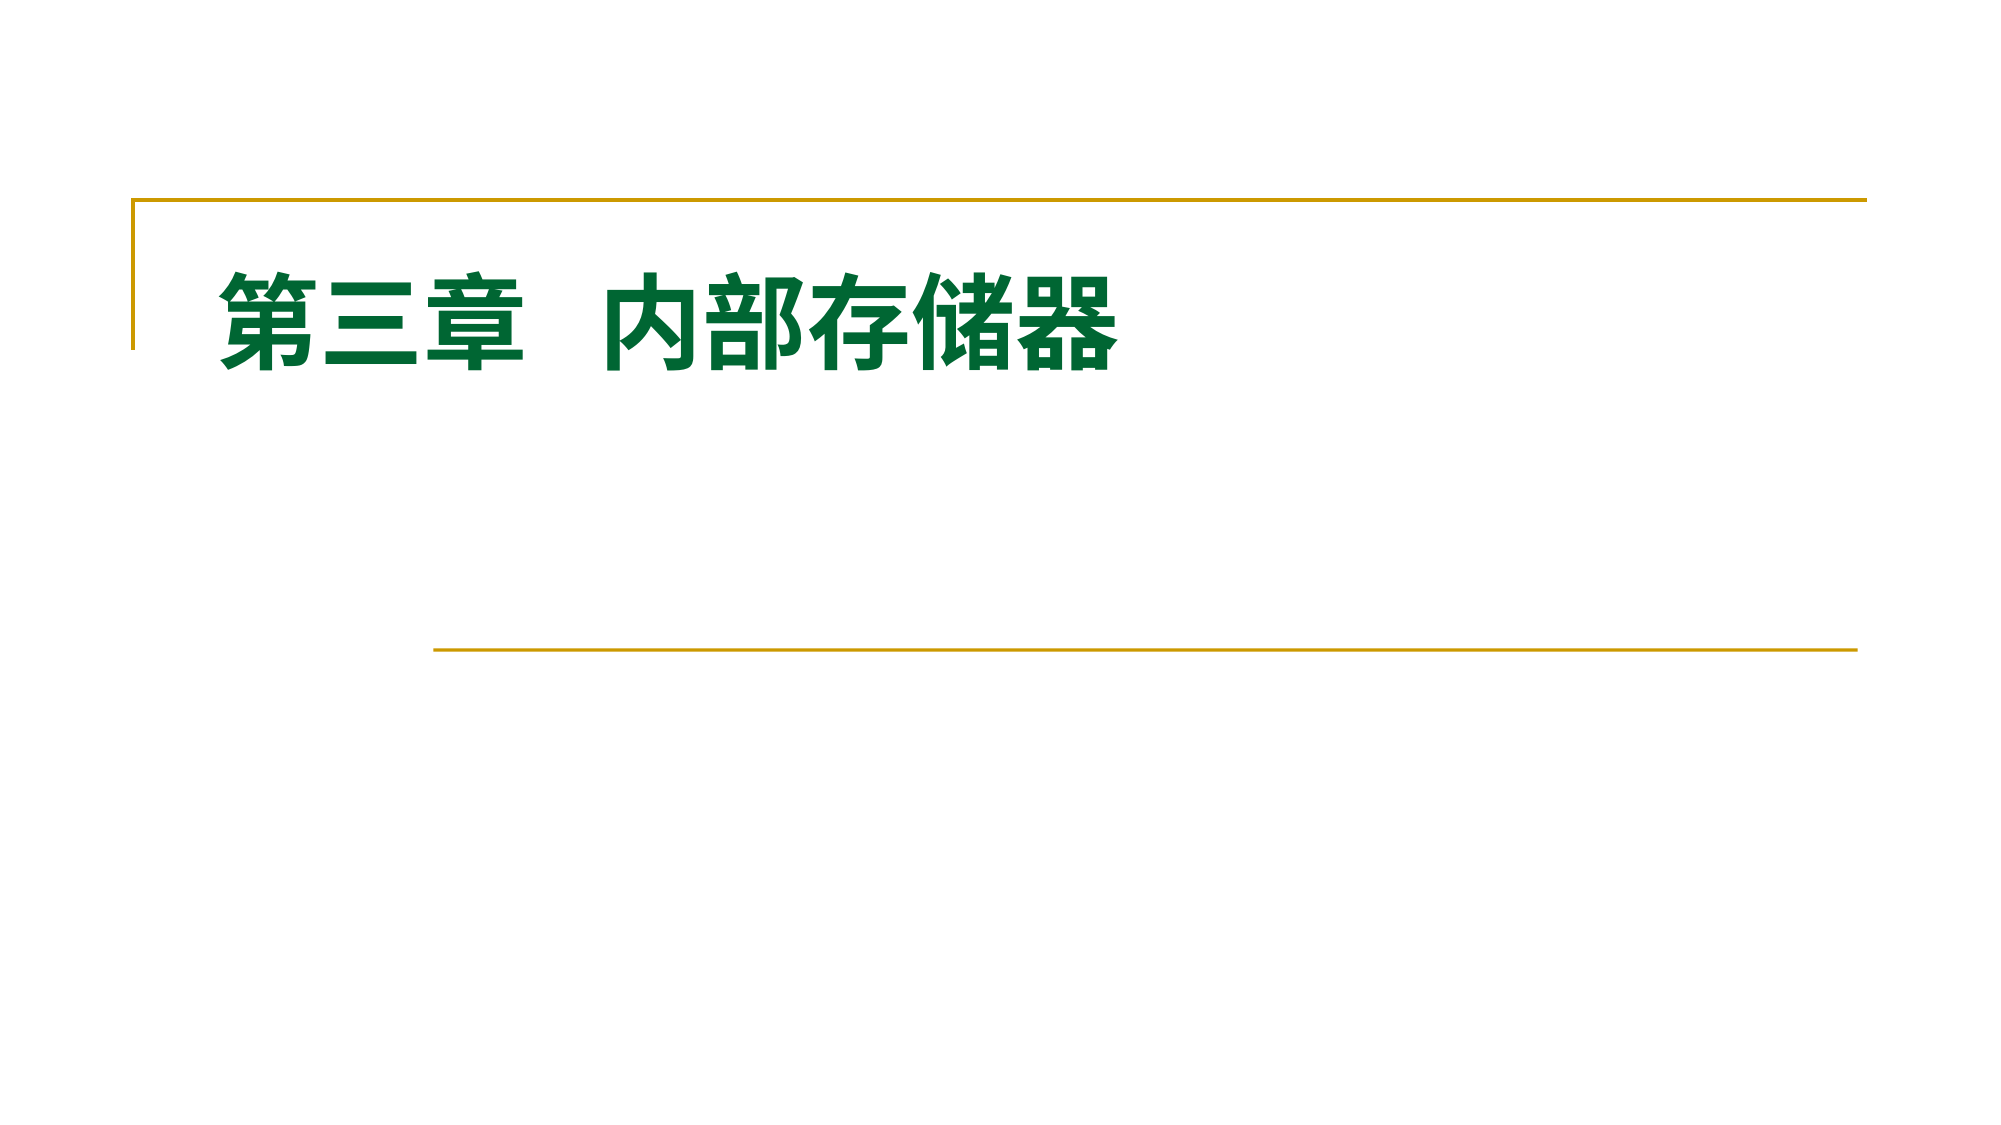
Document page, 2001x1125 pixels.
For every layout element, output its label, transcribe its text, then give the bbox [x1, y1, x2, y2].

title 第三章 内部存储器 [200, 249, 1868, 538]
